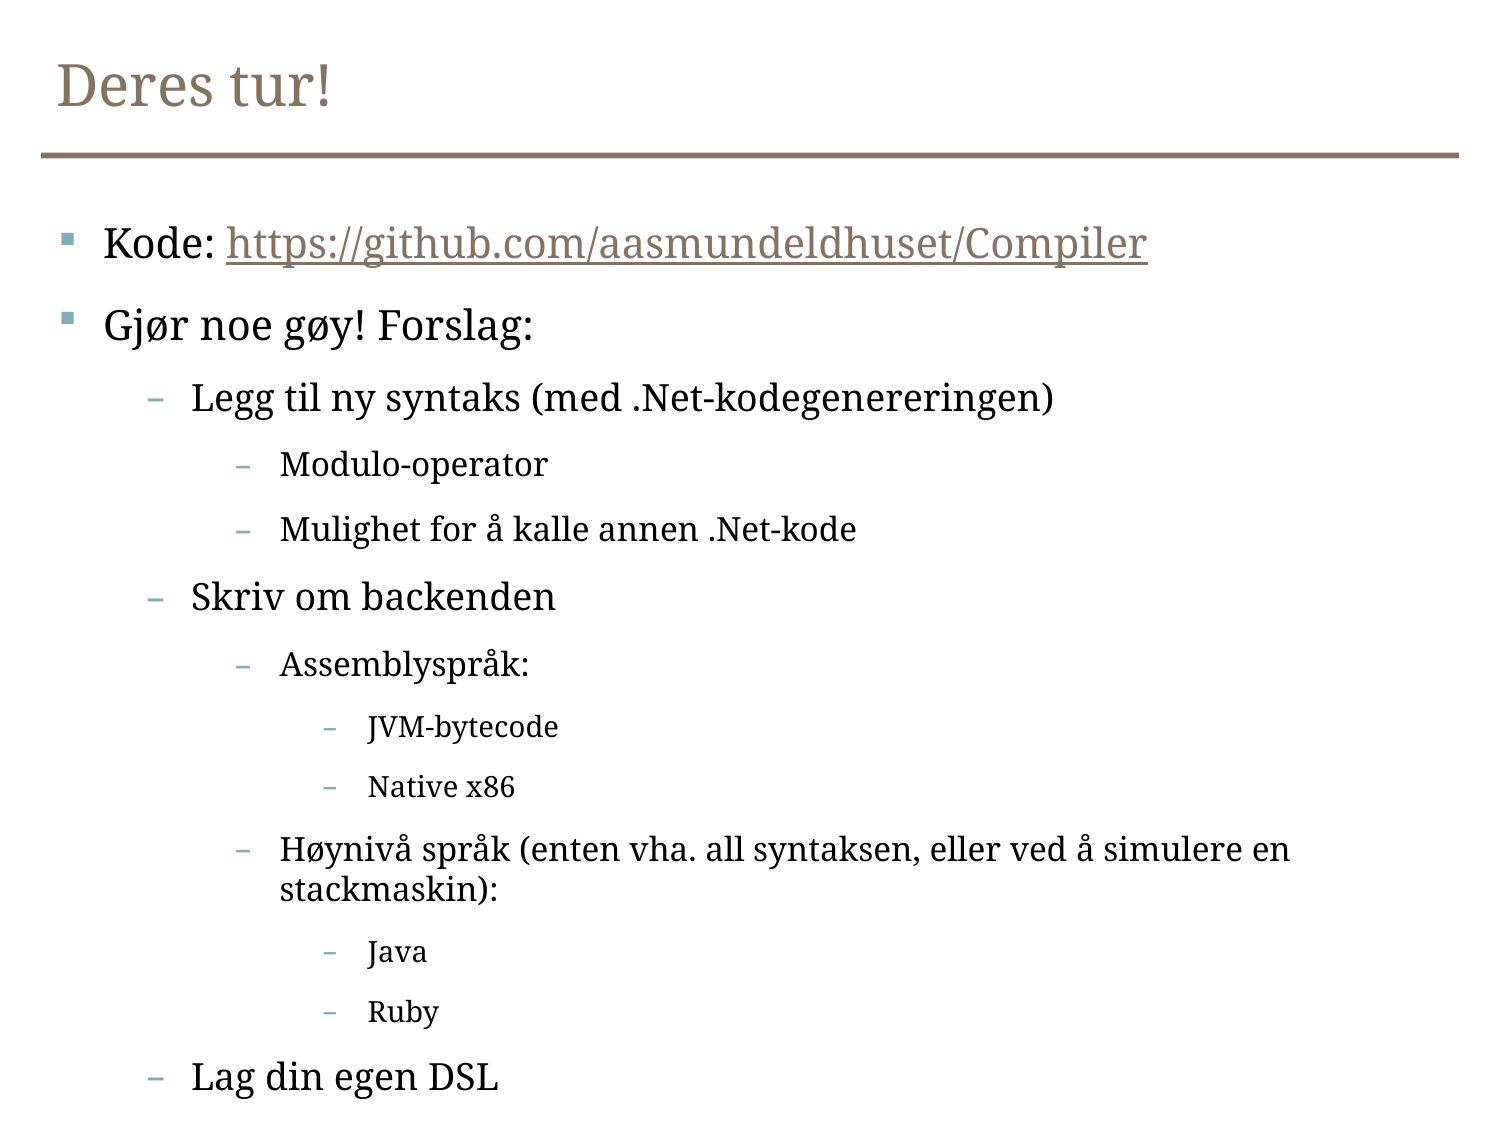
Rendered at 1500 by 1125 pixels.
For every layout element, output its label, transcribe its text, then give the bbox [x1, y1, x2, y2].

title Deres tur! [40, 27, 1459, 146]
list Kode: https://github.com/aasmundeldhuset/Compiler Gjør noe gøy! Forslag: Legg til ny syntaks (med .Net-kodegenereringen) Modulo-operator Mulighet for å kalle annen .Net-kode Skriv om backenden Assemblyspråk: JVM-bytecode Native x86 Høynivå språk (enten vha. all syntaksen, eller ved å simulere en stackmaskin): Java Ruby Lag din egen DSL Lag en interpreter [43, 209, 1457, 1006]
